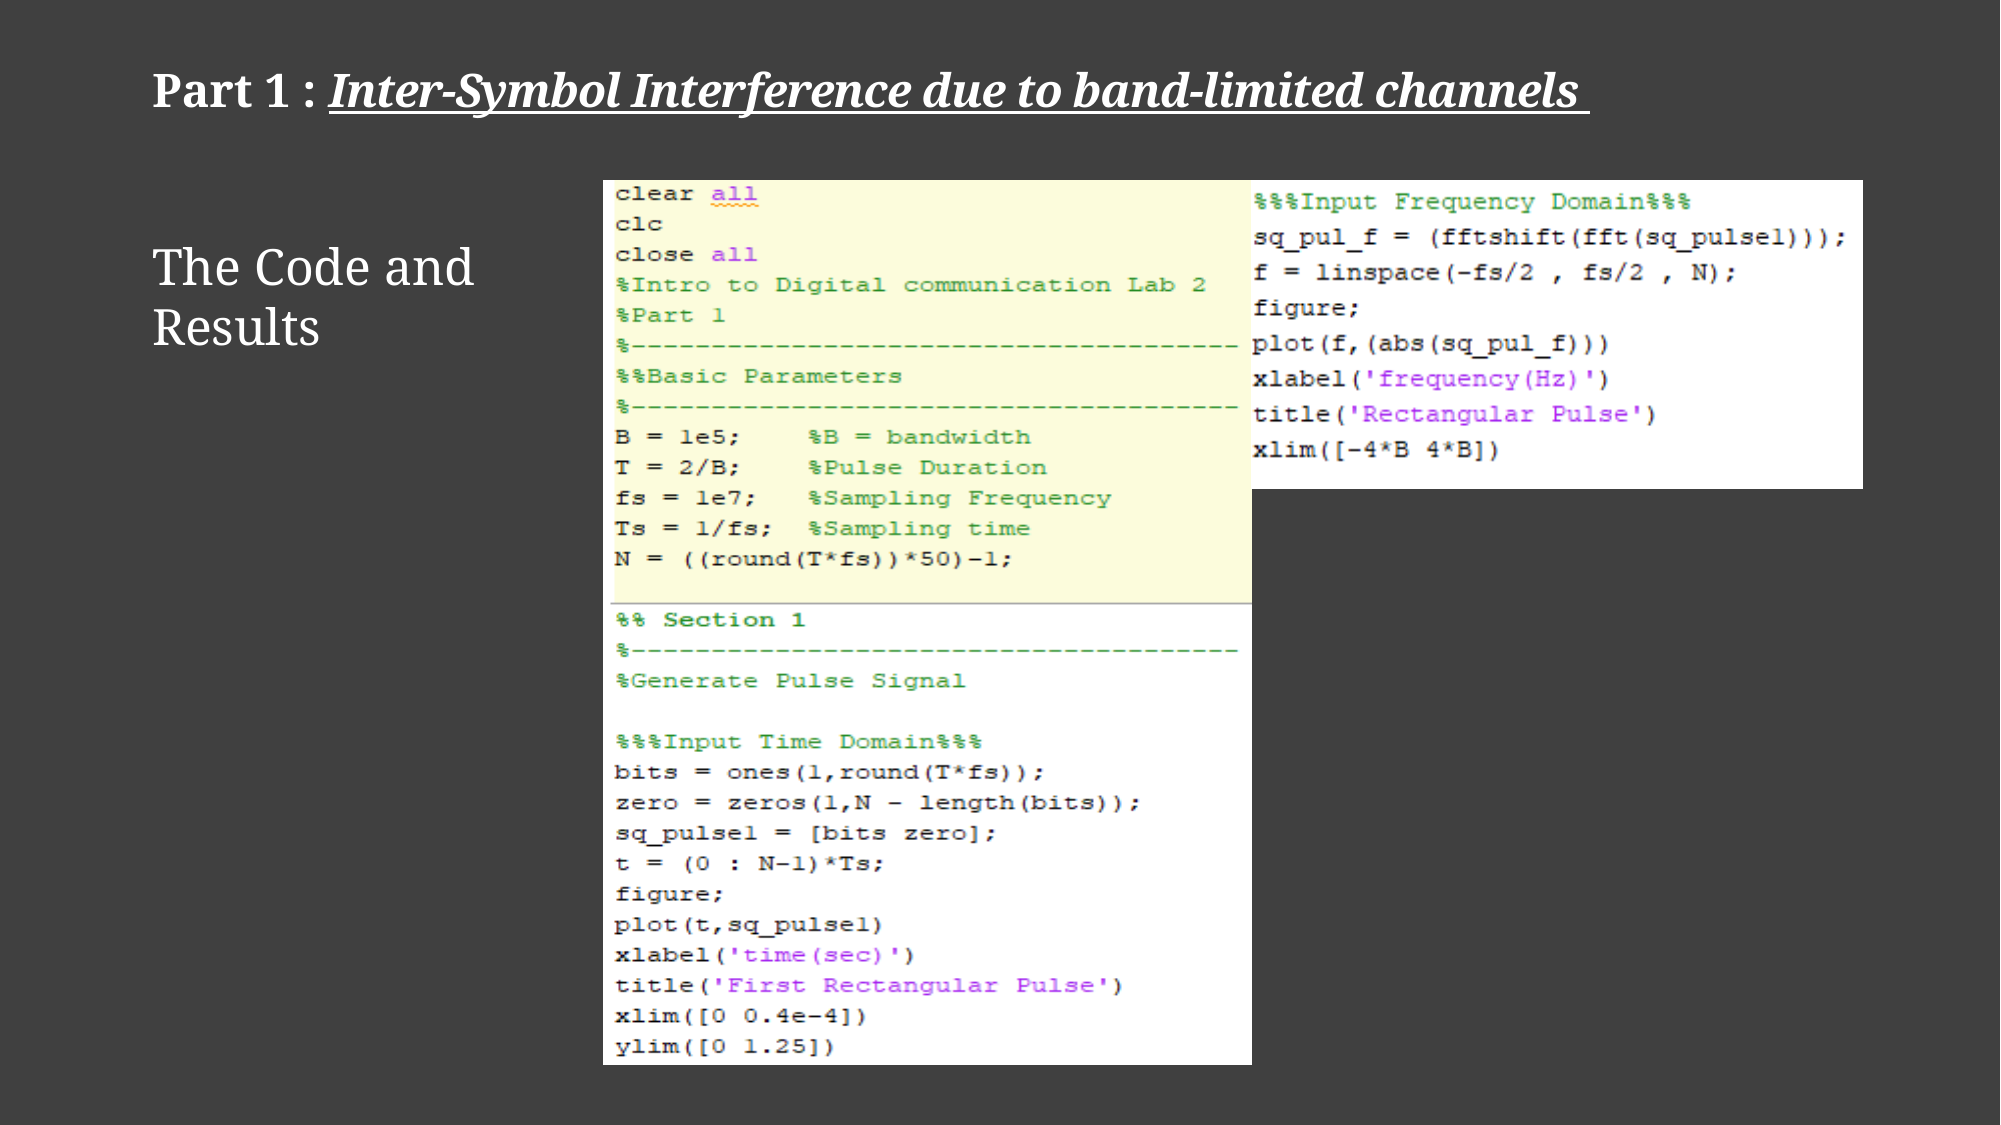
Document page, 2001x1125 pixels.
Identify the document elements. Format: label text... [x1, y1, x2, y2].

title Part 1 : Inter-Symbol Interference due to band-limited channels [137, 59, 1863, 181]
picture [603, 180, 1863, 1065]
text_box The Code and Results [137, 227, 547, 363]
